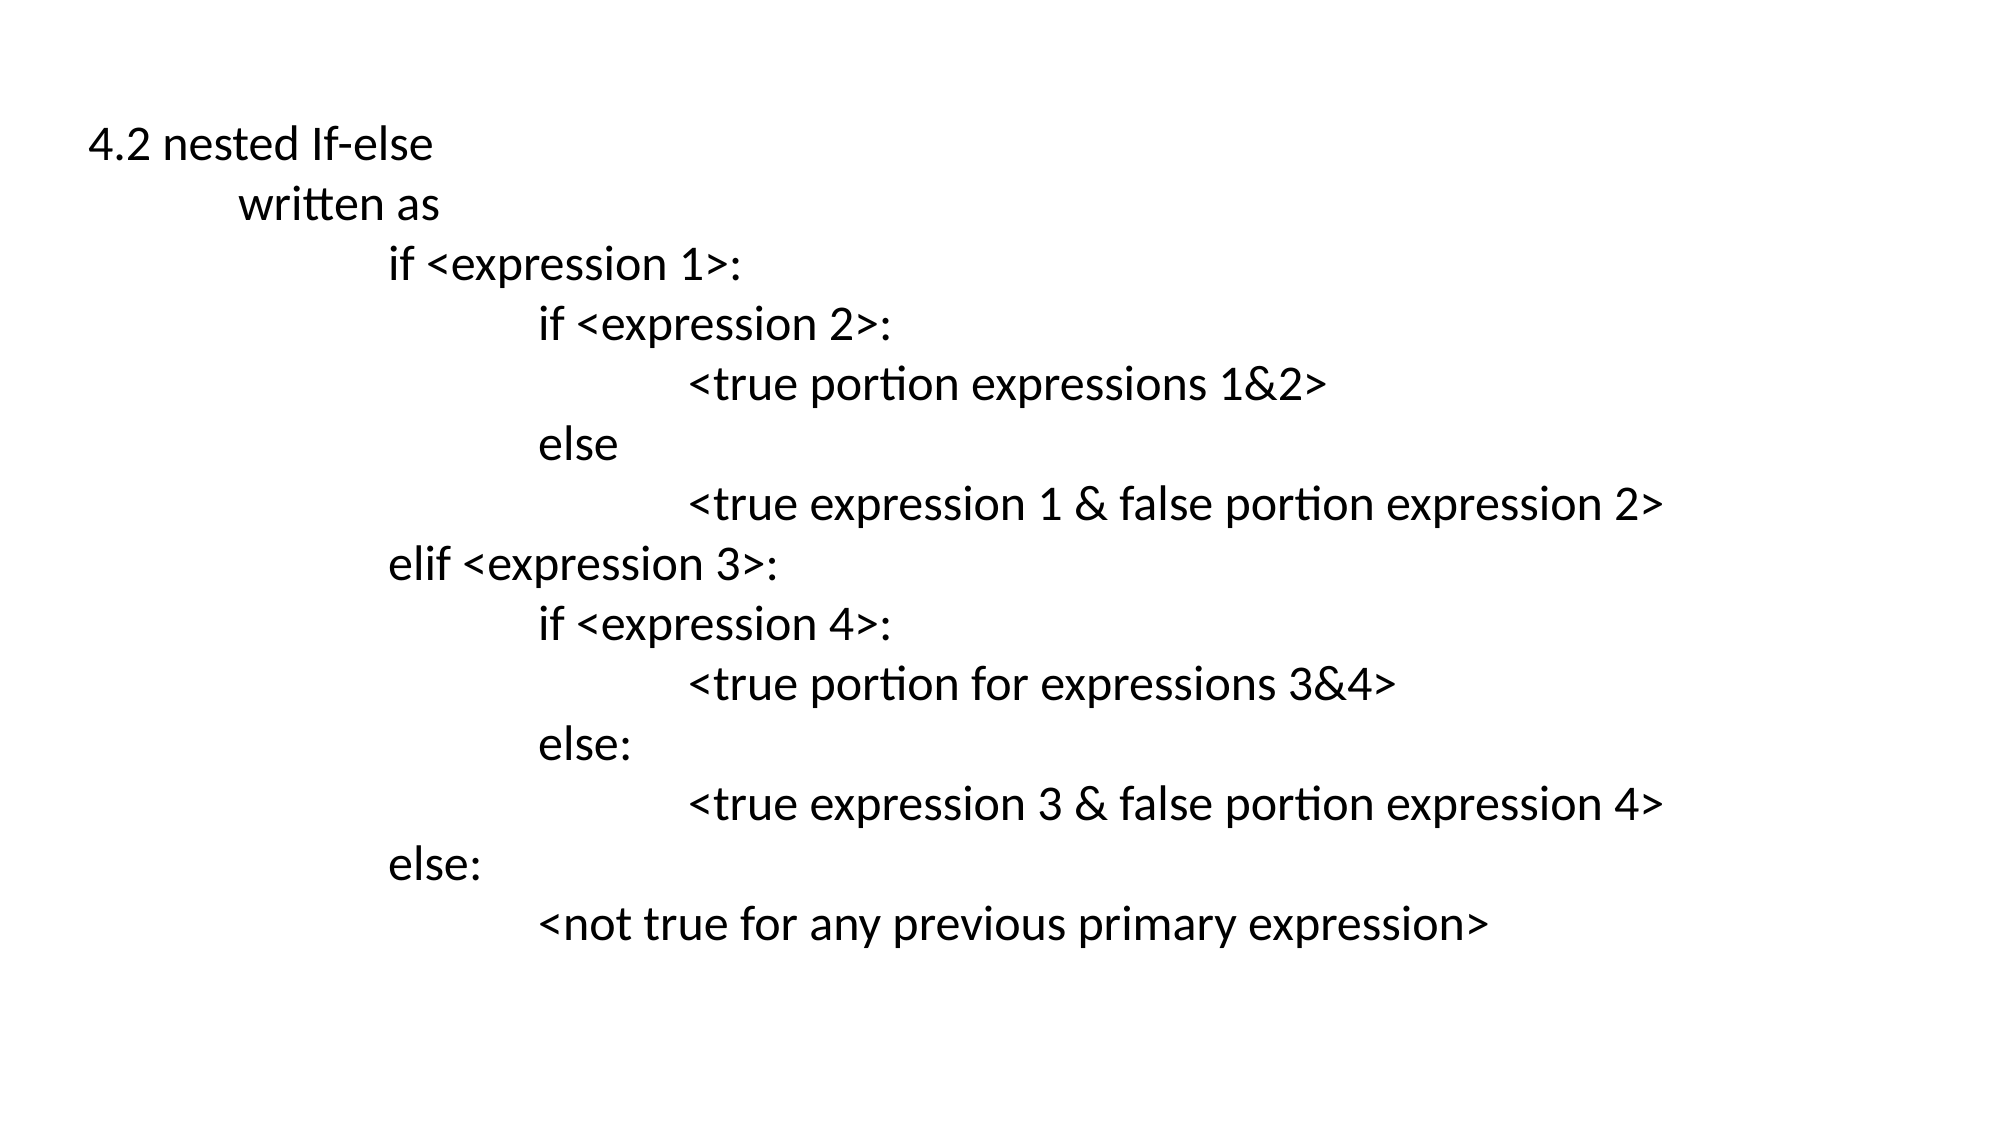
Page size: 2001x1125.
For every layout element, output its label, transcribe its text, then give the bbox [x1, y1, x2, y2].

text_box 4.2 nested If-else written as if <expression 1>: if <expression 2>: <true portion expressions 1&2> else <true expression 1 & false portion expression 2> elif <expression 3>: if <expression 4>: <true portion for expressions 3&4> else: <true expression 3 & false portion expression 4> else: <not true for any previous primary expression> [73, 103, 1944, 1018]
